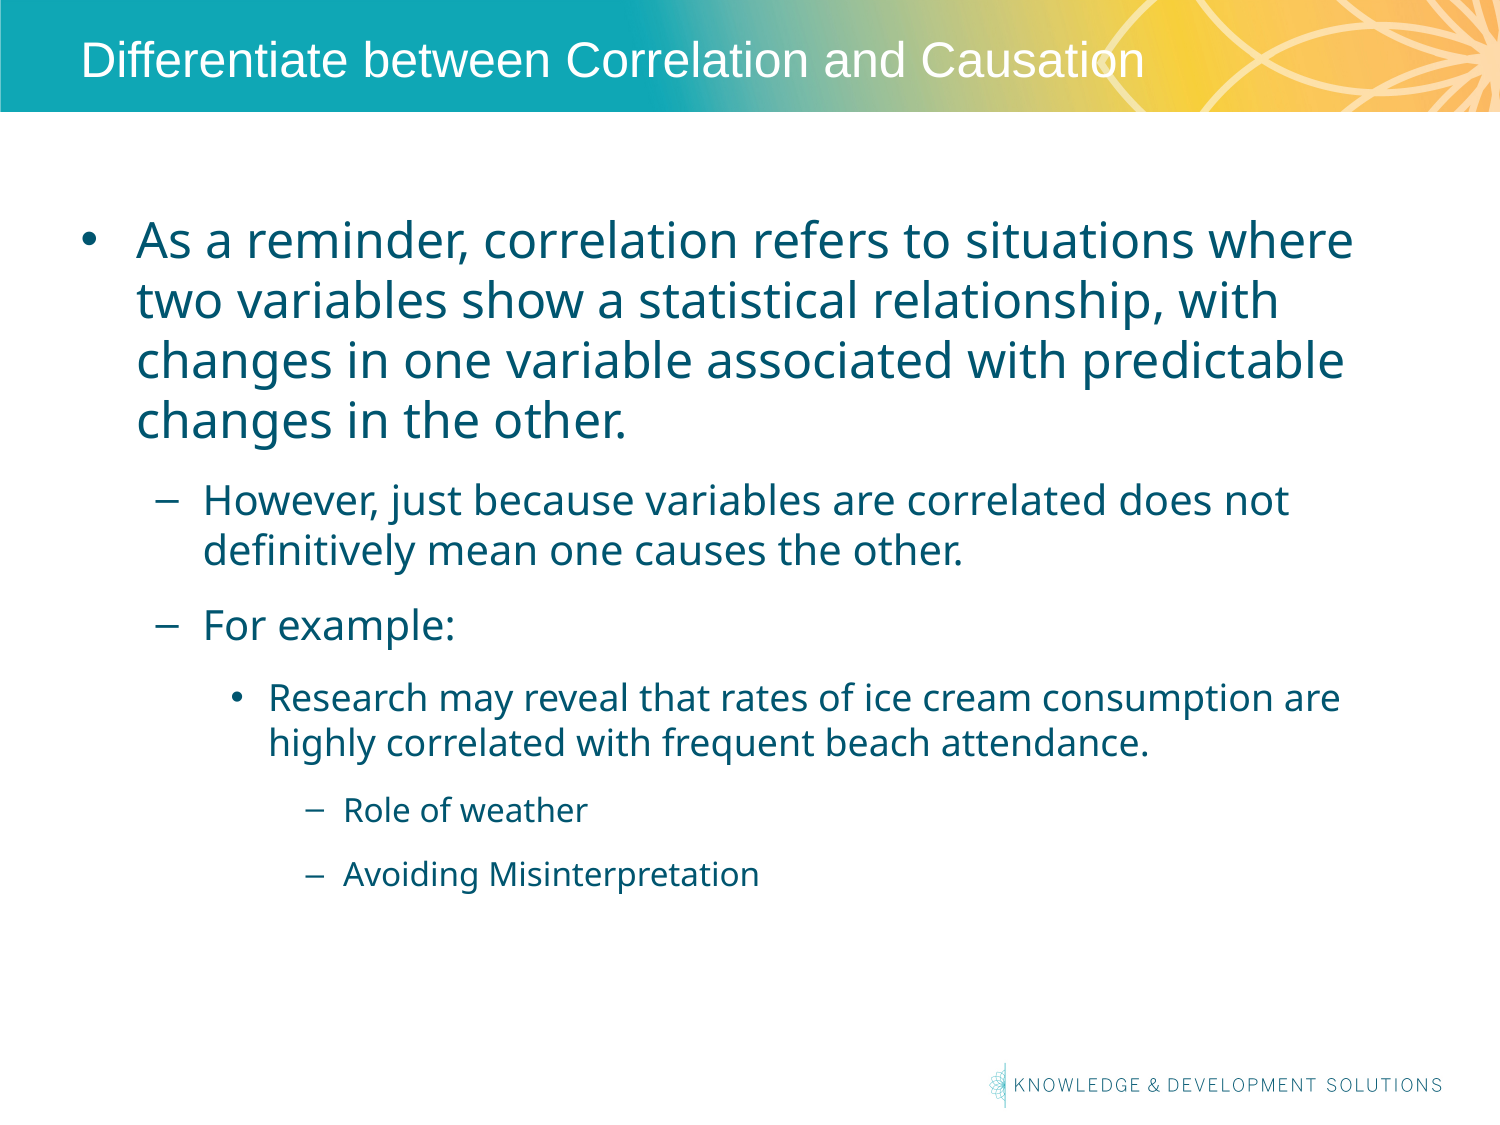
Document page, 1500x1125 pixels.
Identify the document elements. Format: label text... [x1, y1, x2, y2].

picture [0, 0, 1500, 112]
list As a reminder, correlation refers to situations where two variables show a statistical relationship, with changes in one variable associated with predictable changes in the other. However, just because variables are correlated does not definitively mean one causes the other. For example: Research may reveal that rates of ice cream consumption are highly correlated with frequent beach attendance. Role of weather Avoiding Misinterpretation [65, 200, 1416, 1022]
title Differentiate between Correlation and Causation [65, 19, 1416, 90]
picture [971, 1051, 1500, 1125]
